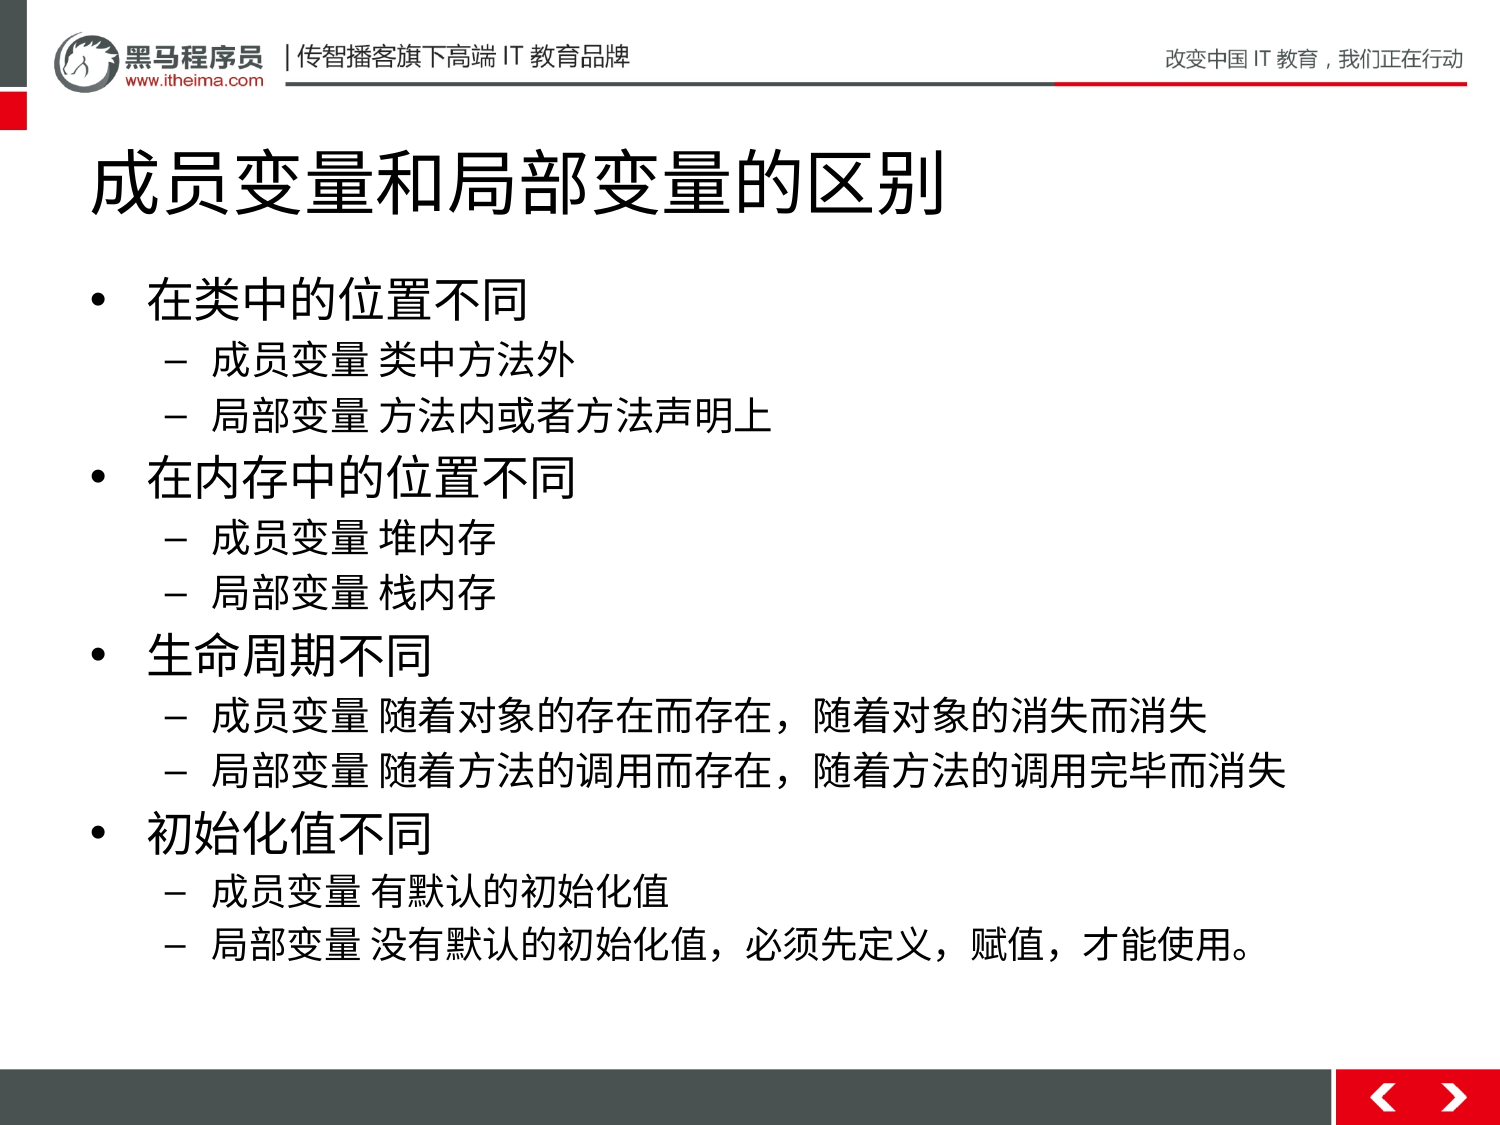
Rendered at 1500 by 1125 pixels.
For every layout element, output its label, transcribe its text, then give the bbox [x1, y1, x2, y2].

picture [0, 0, 1500, 1125]
title 成员变量和局部变量的区别 [75, 45, 1425, 233]
list 在类中的位置不同 成员变量 类中方法外 局部变量 方法内或者方法声明上 在内存中的位置不同 成员变量 堆内存 局部变量 栈内存 生命周期不同 成员变量 随着对象的存在而存在，随着对象的消失而消失 局部变量 随着方法的调用而存在，随着方法的调用完毕而消失 初始化值不同 成员变量 有默认的初始化值 局部变量 没有默认的初始化值，必须先定义，赋值，才能使用。 [75, 262, 1425, 1005]
